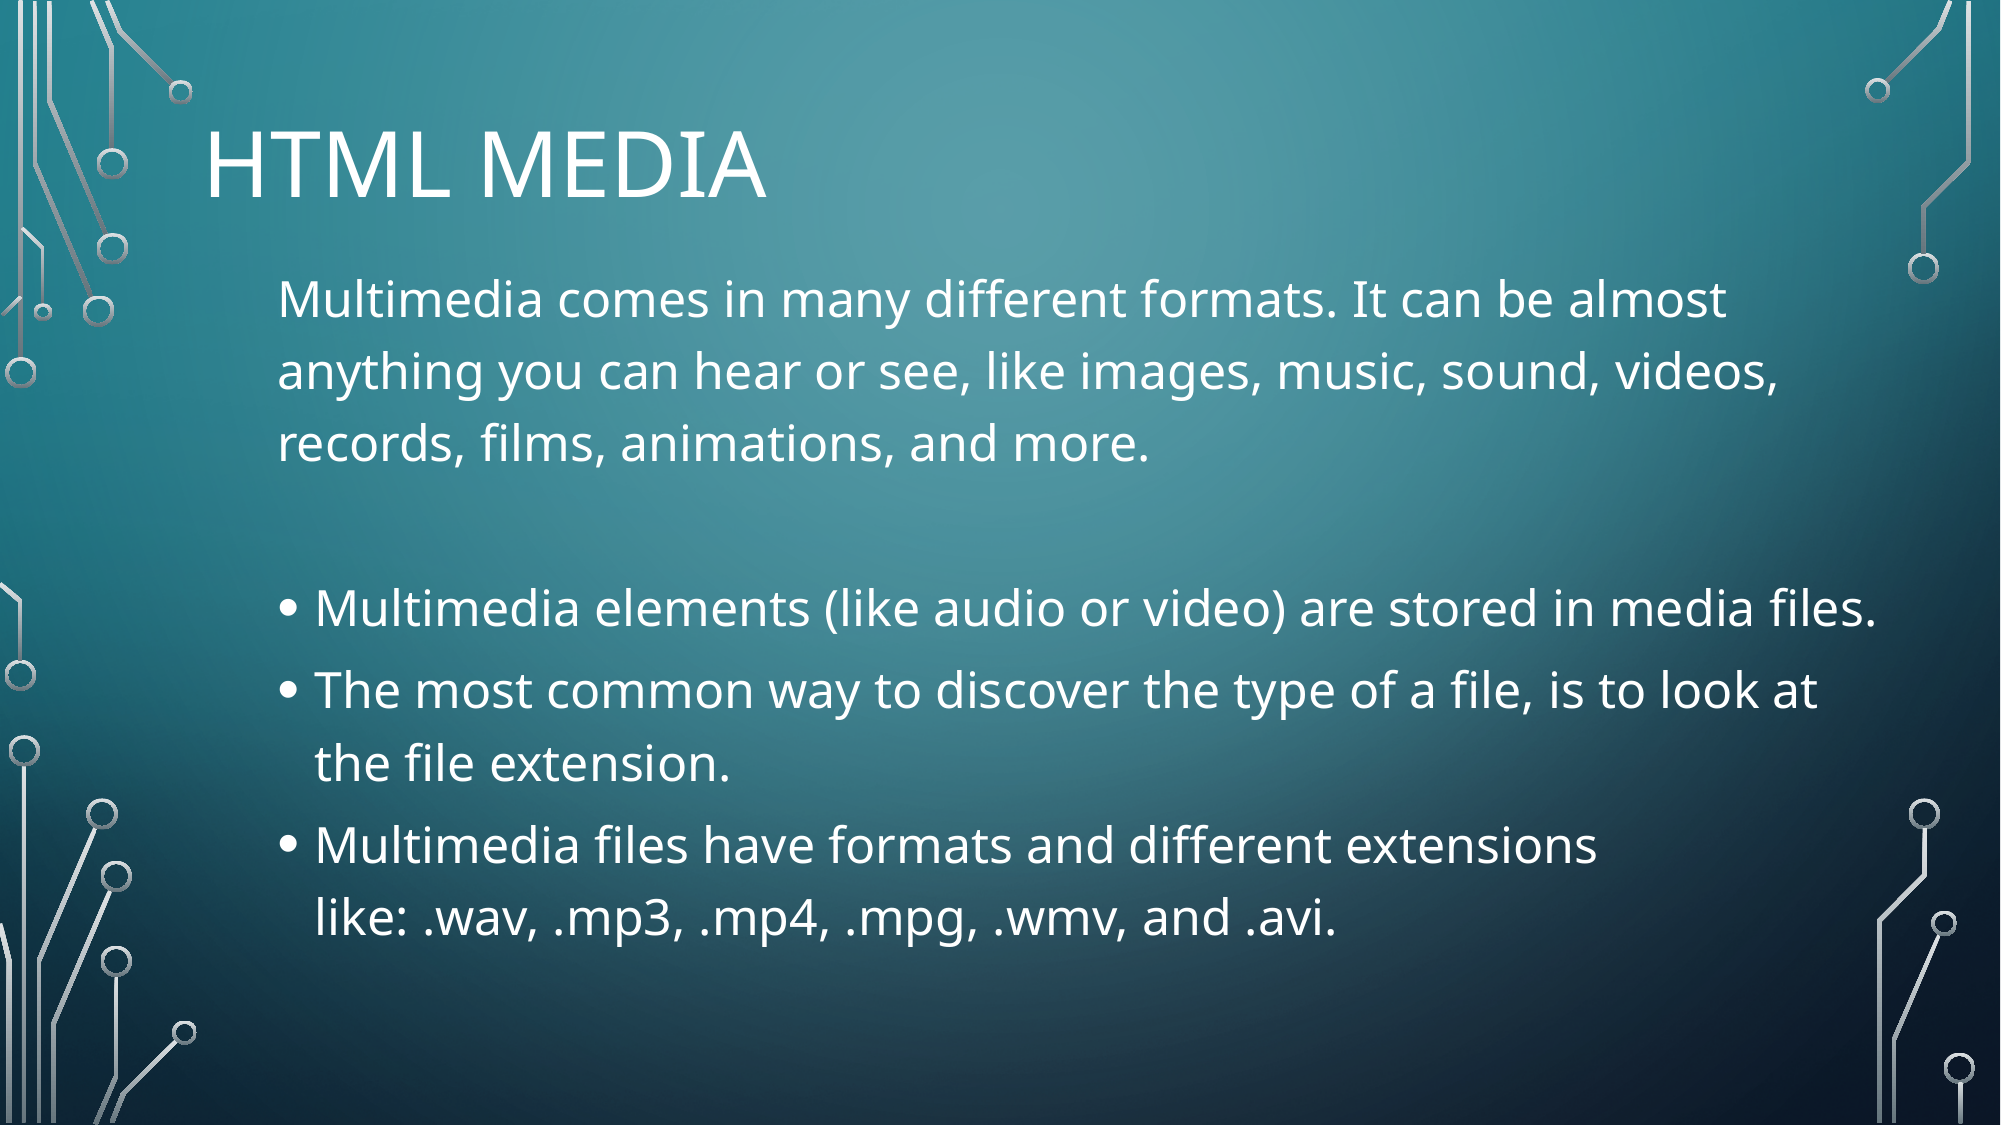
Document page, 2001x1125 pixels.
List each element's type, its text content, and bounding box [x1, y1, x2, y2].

title HTML Media [187, 101, 1813, 234]
list Multimedia comes in many different formats. It can be almost anything you can hear or see, like images, music, sound, videos, records, films, animations, and more. Multimedia elements (like audio or video) are stored in media files. The most common way to discover the type of a file, is to look at the file extension. Multimedia files have formats and different extensions like: .wav, .mp3, .mp4, .mpg, .wmv, and .avi. [187, 248, 1896, 1110]
